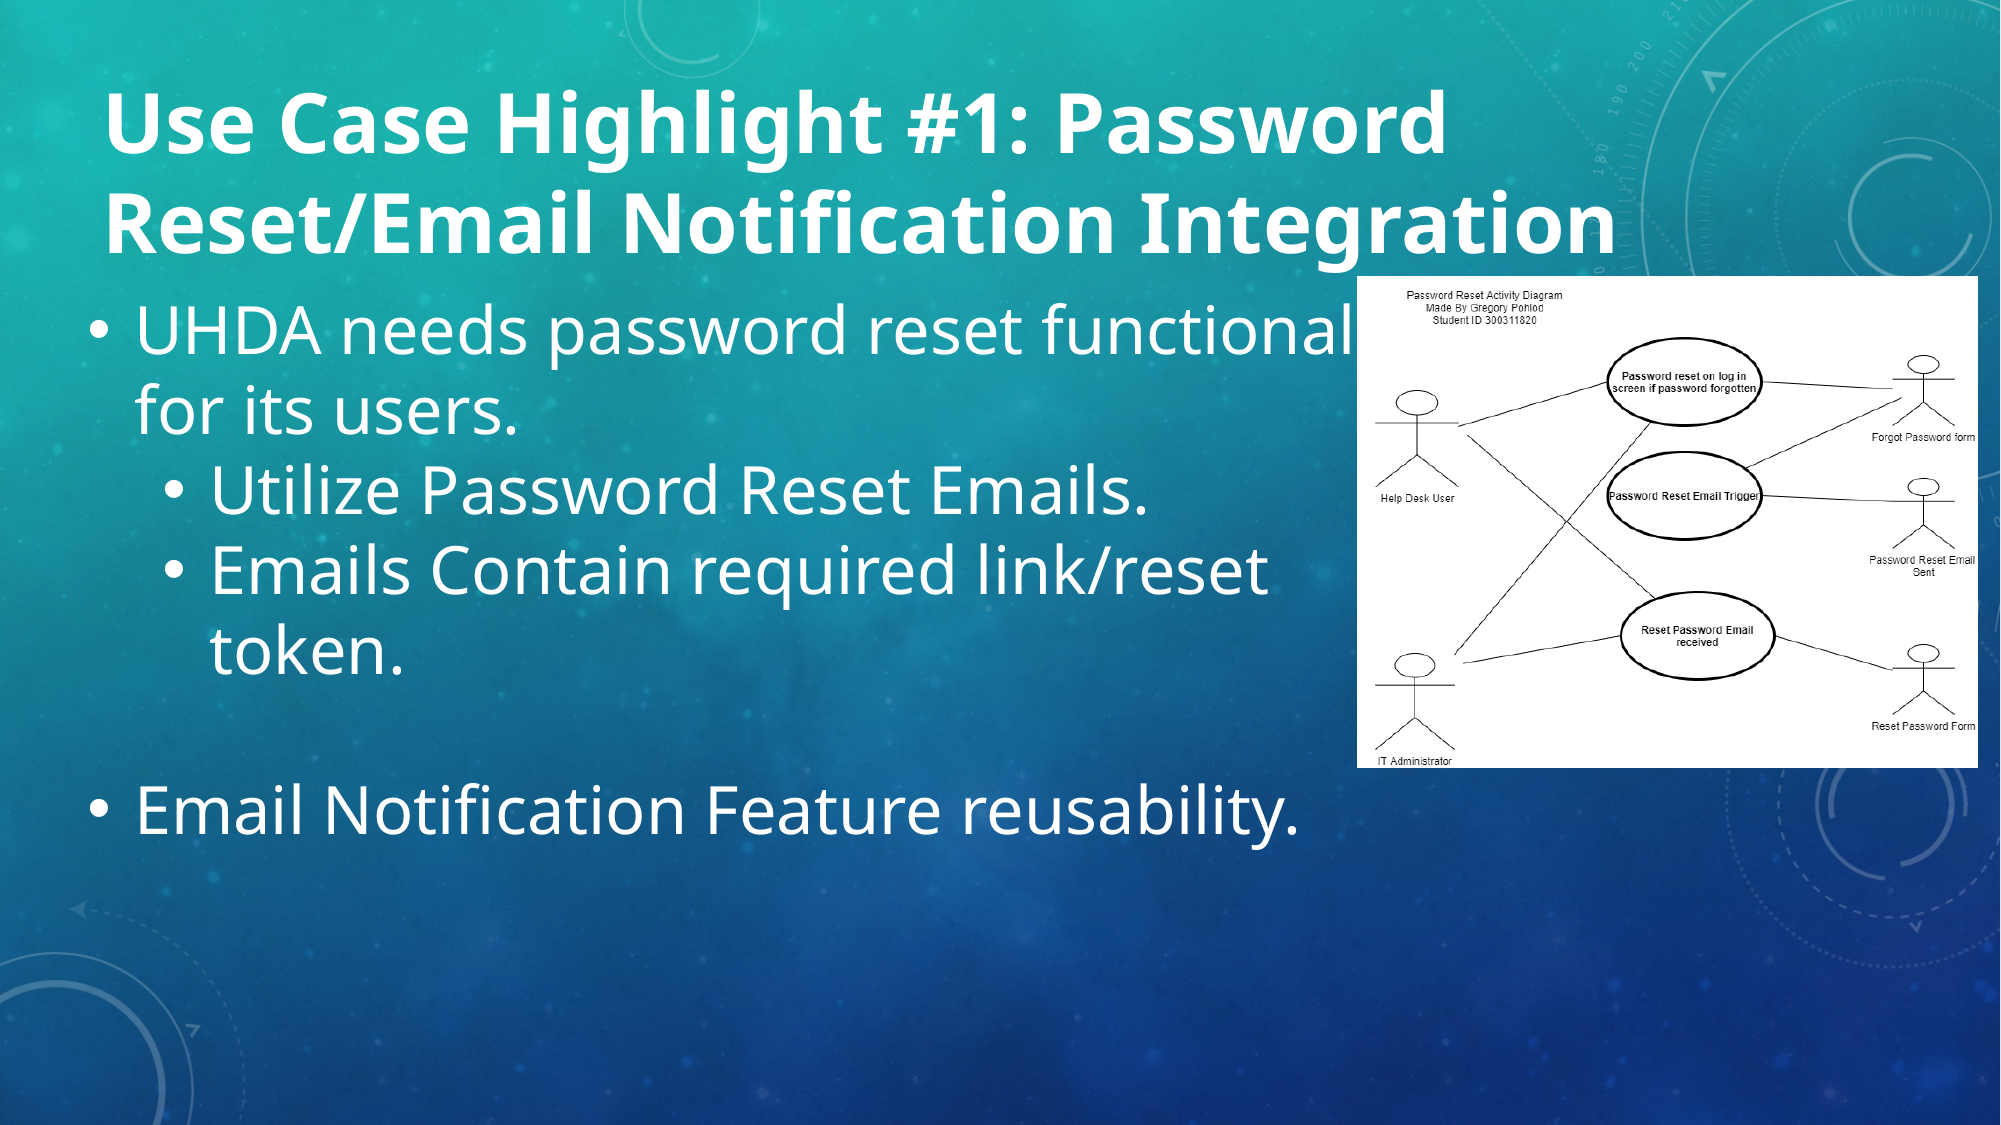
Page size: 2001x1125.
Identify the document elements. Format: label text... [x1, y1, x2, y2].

picture [0, 0, 2001, 1125]
title Use Case Highlight #1: Password Reset/Email Notification Integration [87, 59, 1913, 280]
text_box UHDA needs password reset functionality for its users. Utilize Password Reset Emails. Emails Contain required link/reset token. Email Notification Feature reusability. [72, 280, 1848, 856]
